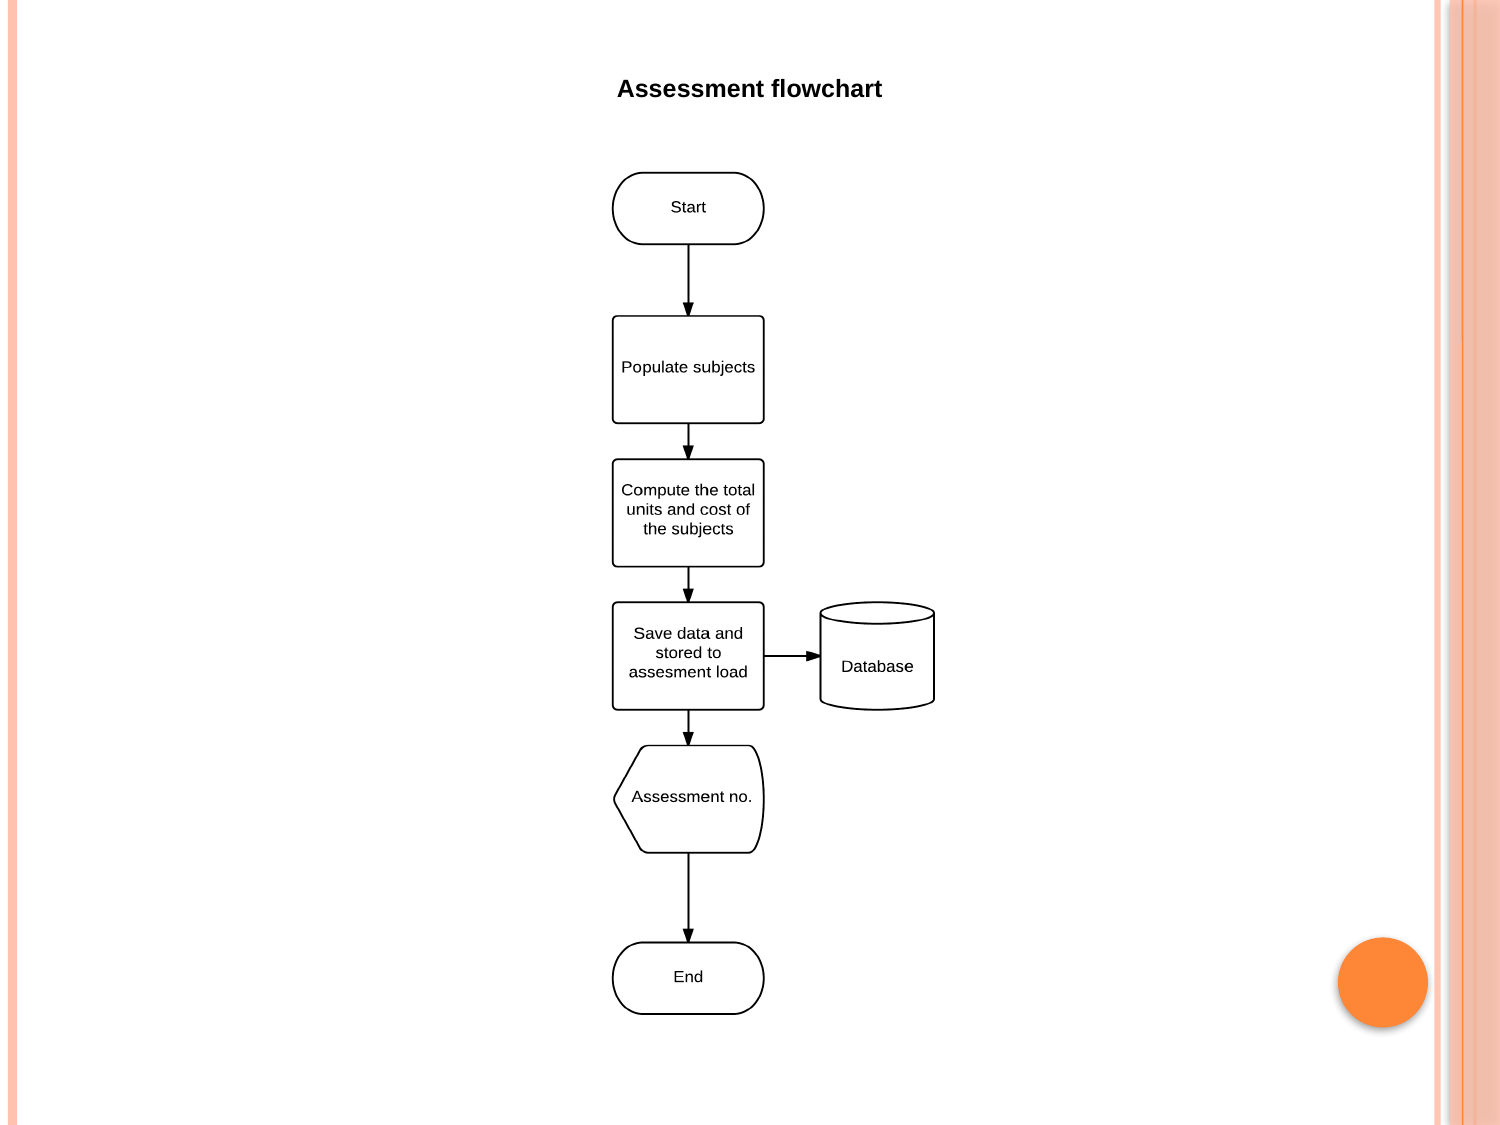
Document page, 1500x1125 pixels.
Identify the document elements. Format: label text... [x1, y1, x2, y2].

picture [574, 136, 972, 1051]
text_box Assessment flowchart [601, 65, 898, 110]
